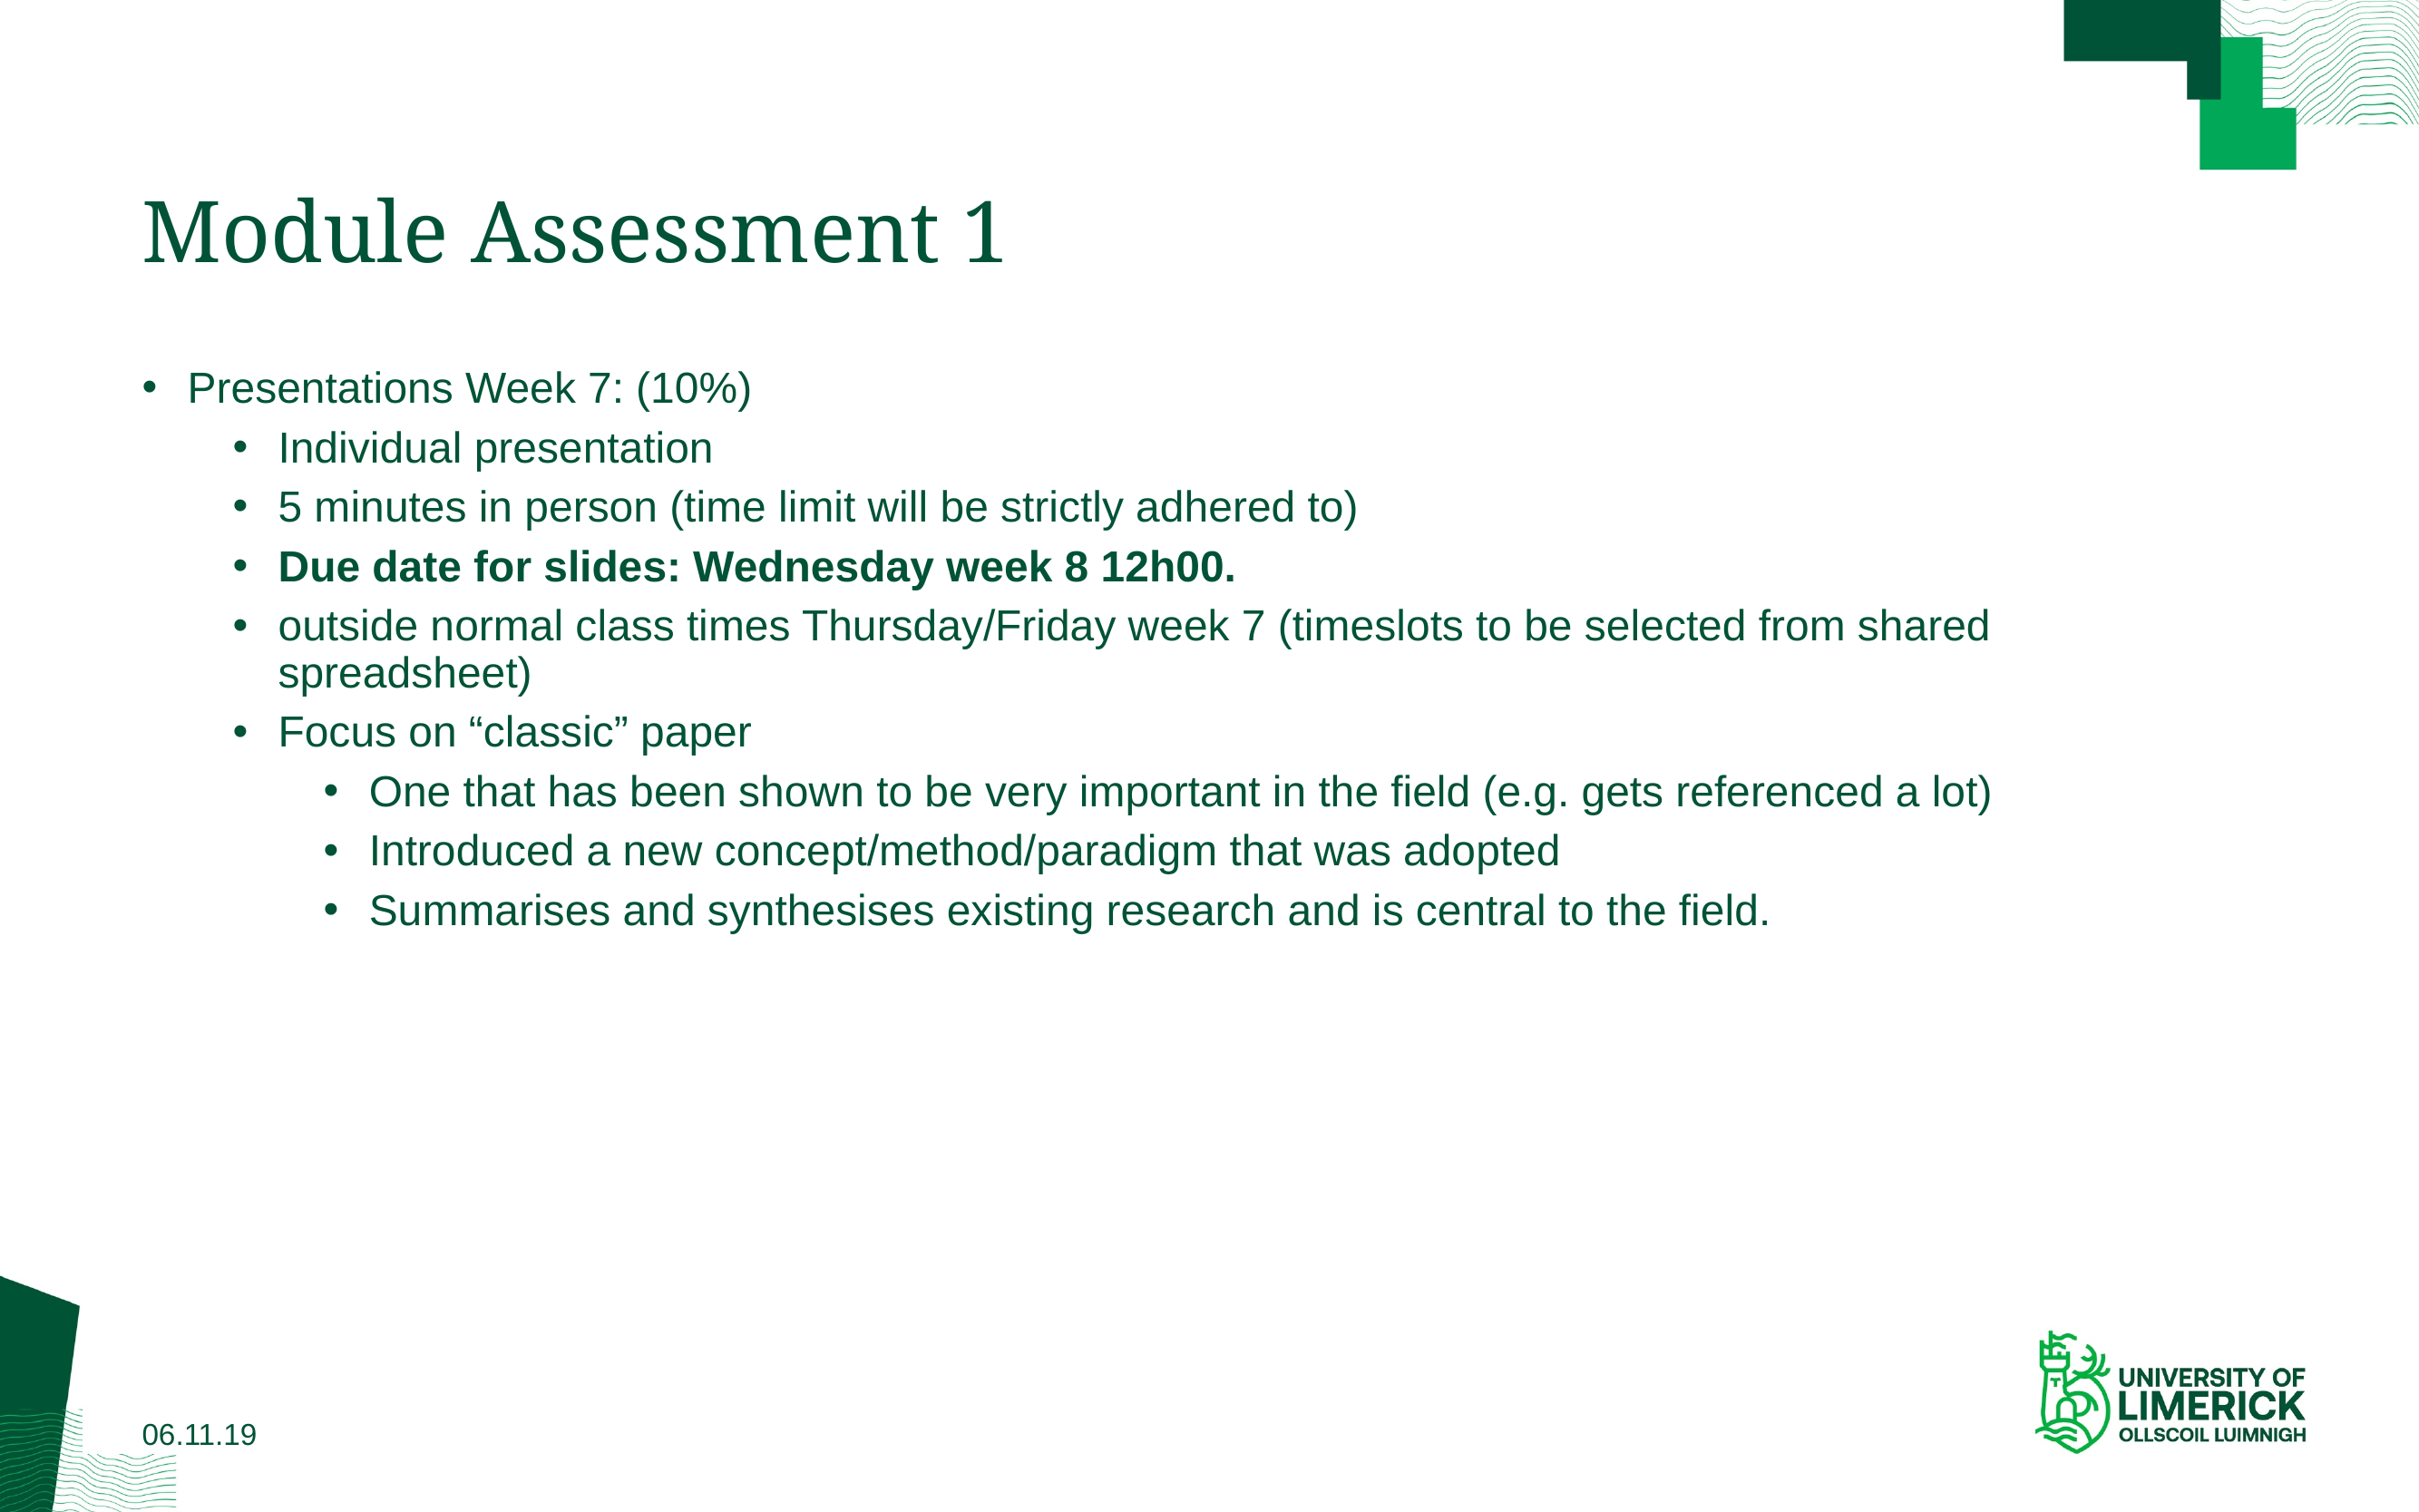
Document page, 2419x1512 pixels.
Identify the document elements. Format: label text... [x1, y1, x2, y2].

picture [0, 0, 2419, 1512]
list Presentations Week 7: (10%) Individual presentation 5 minutes in person (time limit will be strictly adhered to) Due date for slides: Wednesday week 8 12h00. outside normal class times Thursday/Friday week 7 (timeslots to be selected from shared spreadsheet) Focus on “classic” paper One that has been shown to be very important in the field (e.g. gets referenced a lot) Introduced a new concept/method/paradigm that was adopted Summarises and synthesises existing research and is central to the field. [128, 358, 2215, 1069]
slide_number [128, 1392, 673, 1474]
title Module Assessment 1 [128, 181, 2215, 337]
